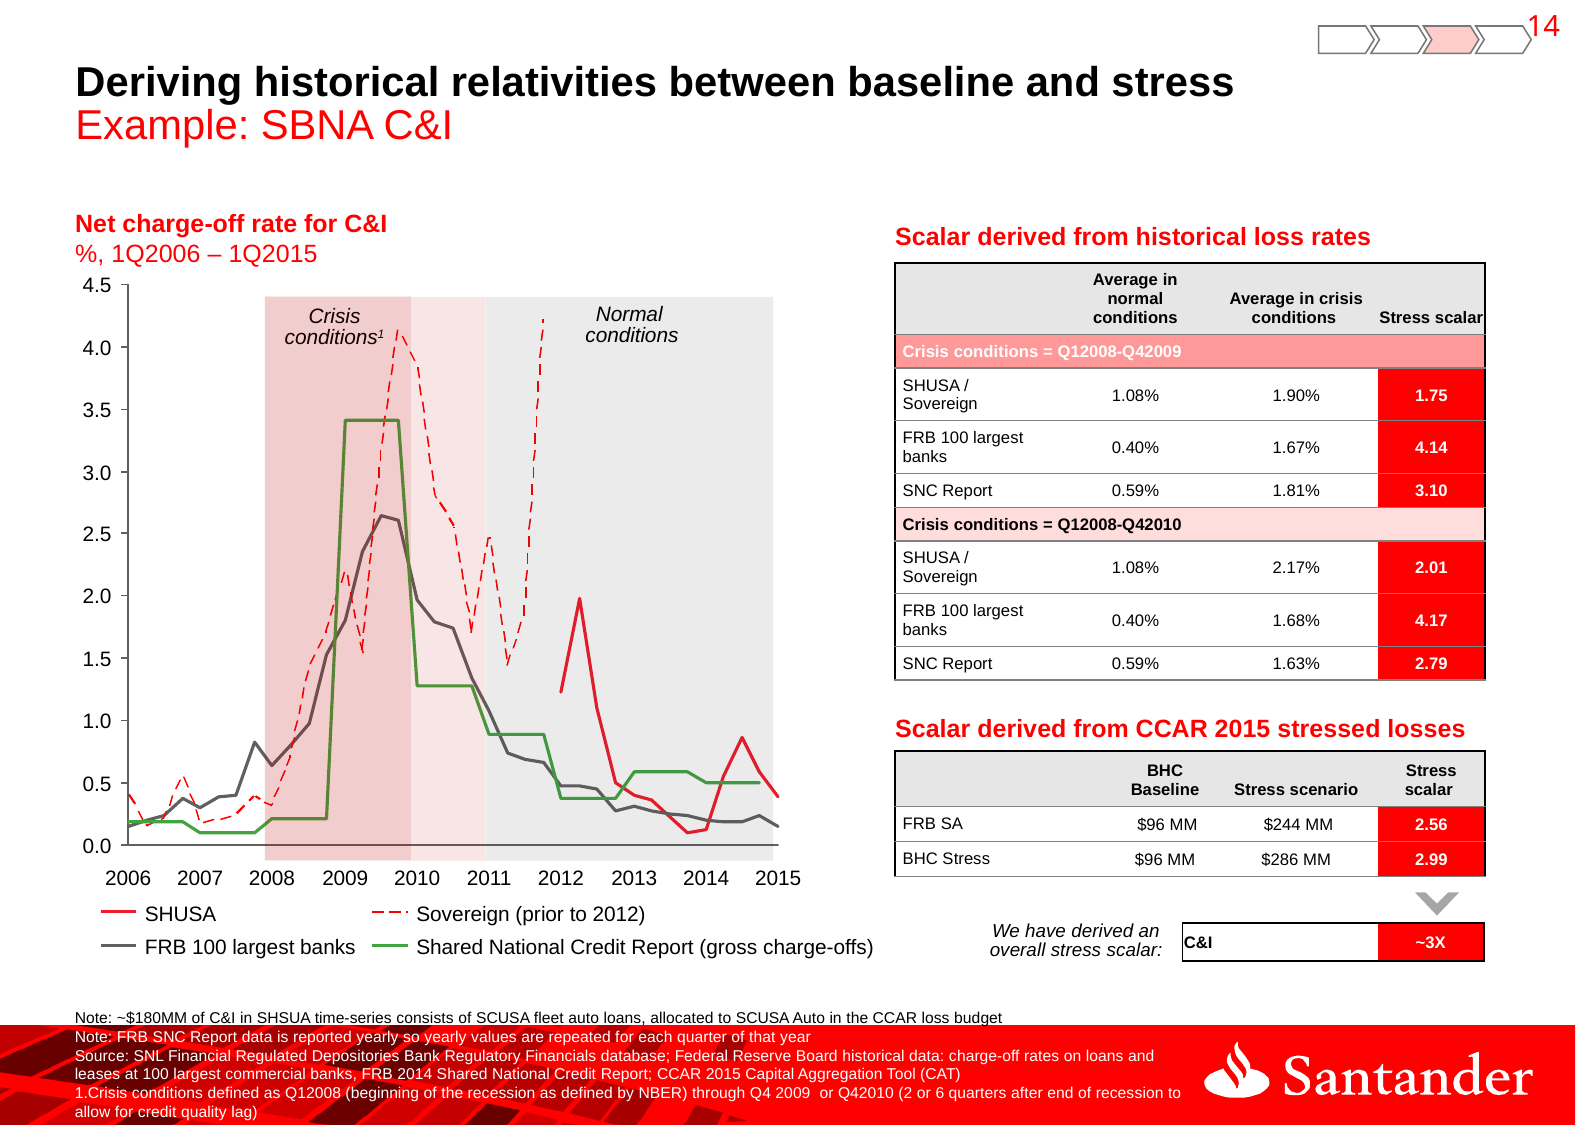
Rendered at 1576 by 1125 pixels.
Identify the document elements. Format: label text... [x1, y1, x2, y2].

text_box 2014 [682, 872, 731, 890]
text_box 0.0 [82, 832, 107, 858]
table_cell 2.17% [1215, 542, 1378, 593]
table_header [896, 752, 1115, 806]
table_cell 0.59% [1056, 474, 1215, 507]
text_box Net charge-off rate for C&I %, 1Q2006 – 1Q2015 [75, 207, 713, 264]
text_box 2.5 [82, 520, 107, 546]
text_box Scalar derived from historical loss rates [895, 207, 1533, 264]
table_cell SNC Report [896, 474, 1056, 507]
table_cell 0.40% [1056, 421, 1215, 473]
text_box 1.5 [82, 645, 107, 671]
table_cell 1.08% [1056, 369, 1215, 420]
text_box 2015 [754, 864, 803, 890]
table_cell FRB 100 largest banks [896, 421, 1056, 473]
table_cell 1.81% [1215, 474, 1378, 507]
table_header Average in crisis conditions [1215, 264, 1378, 334]
table_cell Crisis conditions = Q12008-Q42009 [896, 335, 1484, 367]
table_cell $286 MM [1215, 842, 1378, 876]
table_cell SHUSA / Sovereign [896, 542, 1056, 593]
table_cell 1.08% [1056, 542, 1215, 593]
table_cell FRB SA [896, 807, 1115, 841]
table_header Average in normal conditions [1056, 264, 1215, 334]
text_box 4.0 [82, 334, 107, 360]
text_box 2006 [104, 864, 153, 890]
text_box 3.5 [82, 396, 107, 422]
table_cell 1.67% [1215, 421, 1378, 473]
table_cell $96 MM [1115, 842, 1215, 876]
text_box SHUSA [144, 900, 217, 926]
table_header Stress scalar [1378, 752, 1484, 806]
text_box Scalar derived from CCAR 2015 stressed losses [895, 699, 1533, 756]
table_cell BHC Stress [896, 842, 1115, 876]
table_cell 4.14 [1378, 421, 1484, 473]
slide_number 13 [1509, 0, 1576, 63]
table_cell 1.90% [1215, 369, 1378, 420]
text_box 1.0 [82, 707, 107, 733]
table_header Stress scenario [1215, 752, 1378, 806]
table_cell Crisis conditions = Q12008-Q42010 [896, 508, 1484, 540]
table_cell SNC Report [896, 647, 1056, 679]
table_header C&I [1183, 924, 1378, 960]
picture [0, 1025, 1576, 1125]
table_cell 2.01 [1378, 542, 1484, 593]
table_header BHC Baseline [1115, 752, 1215, 806]
text_box 0.5 [82, 770, 107, 796]
text_box 4.5 [82, 271, 107, 297]
text_box Shared National Credit Report (gross charge-offs) [416, 933, 880, 959]
table_header [896, 264, 1056, 334]
text_box 2010 [393, 872, 442, 890]
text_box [1318, 25, 1532, 54]
text_box 2013 [610, 872, 659, 890]
text_box FRB 100 largest banks [144, 933, 356, 959]
text_box Note: ~$180MM of C&I in SHSUA time-series consists of SCUSA fleet auto loans, allocated to SCUSA Auto in the CCAR loss budget Note: FRB SNC Report data is reported yearly so yearly values are repeated for each quarter of that year Source: SNL Financial Regulated Depositories Bank Regulatory Financials database; Federal Reserve Board historical data: charge-off rates on loans and leases at 100 largest commercial banks, FRB 2014 Shared National Credit Report; CCAR 2015 Capital Aggregation Tool (CAT) 1.Crisis conditions defined as Q12008 (beginning of the recession as defined by NBER) through Q4 2009 or Q42010 (2 or 6 quarters after end of recession to allow for credit quality lag) [74, 1007, 1197, 1121]
table_cell 2.56 [1378, 807, 1484, 841]
table_cell 2.99 [1378, 842, 1484, 876]
text_box [1414, 892, 1460, 916]
table_cell 3.10 [1378, 474, 1484, 507]
table_cell 0.40% [1056, 594, 1215, 646]
table_cell SHUSA / Sovereign [896, 369, 1056, 420]
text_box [112, 262, 796, 863]
table_cell 4.17 [1378, 594, 1484, 646]
table_cell 1.63% [1215, 647, 1378, 679]
text_box 2012 [536, 872, 585, 890]
text_box 2011 [465, 872, 513, 890]
table_cell $244 MM [1215, 807, 1378, 841]
text_box Sovereign (prior to 2012) [416, 900, 646, 926]
table_cell 1.68% [1215, 594, 1378, 646]
table_header Stress scalar [1378, 264, 1484, 334]
text_box 2008 [247, 872, 296, 890]
table_cell $96 MM [1115, 807, 1215, 841]
text_box 3.0 [82, 459, 107, 485]
text_box We have derived an overall stress scalar: [970, 914, 1182, 968]
text_box 2009 [321, 872, 370, 890]
text_box 2007 [176, 872, 224, 890]
text_box 2.0 [82, 582, 107, 608]
table_header ~3X [1378, 924, 1483, 960]
table_cell 2.79 [1378, 647, 1484, 679]
table_cell FRB 100 largest banks [896, 594, 1056, 646]
title Deriving historical relativities between baseline and stress Example: SBNA C&I [75, 62, 1519, 183]
table_cell 1.75 [1378, 369, 1484, 420]
table_cell 0.59% [1056, 647, 1215, 679]
